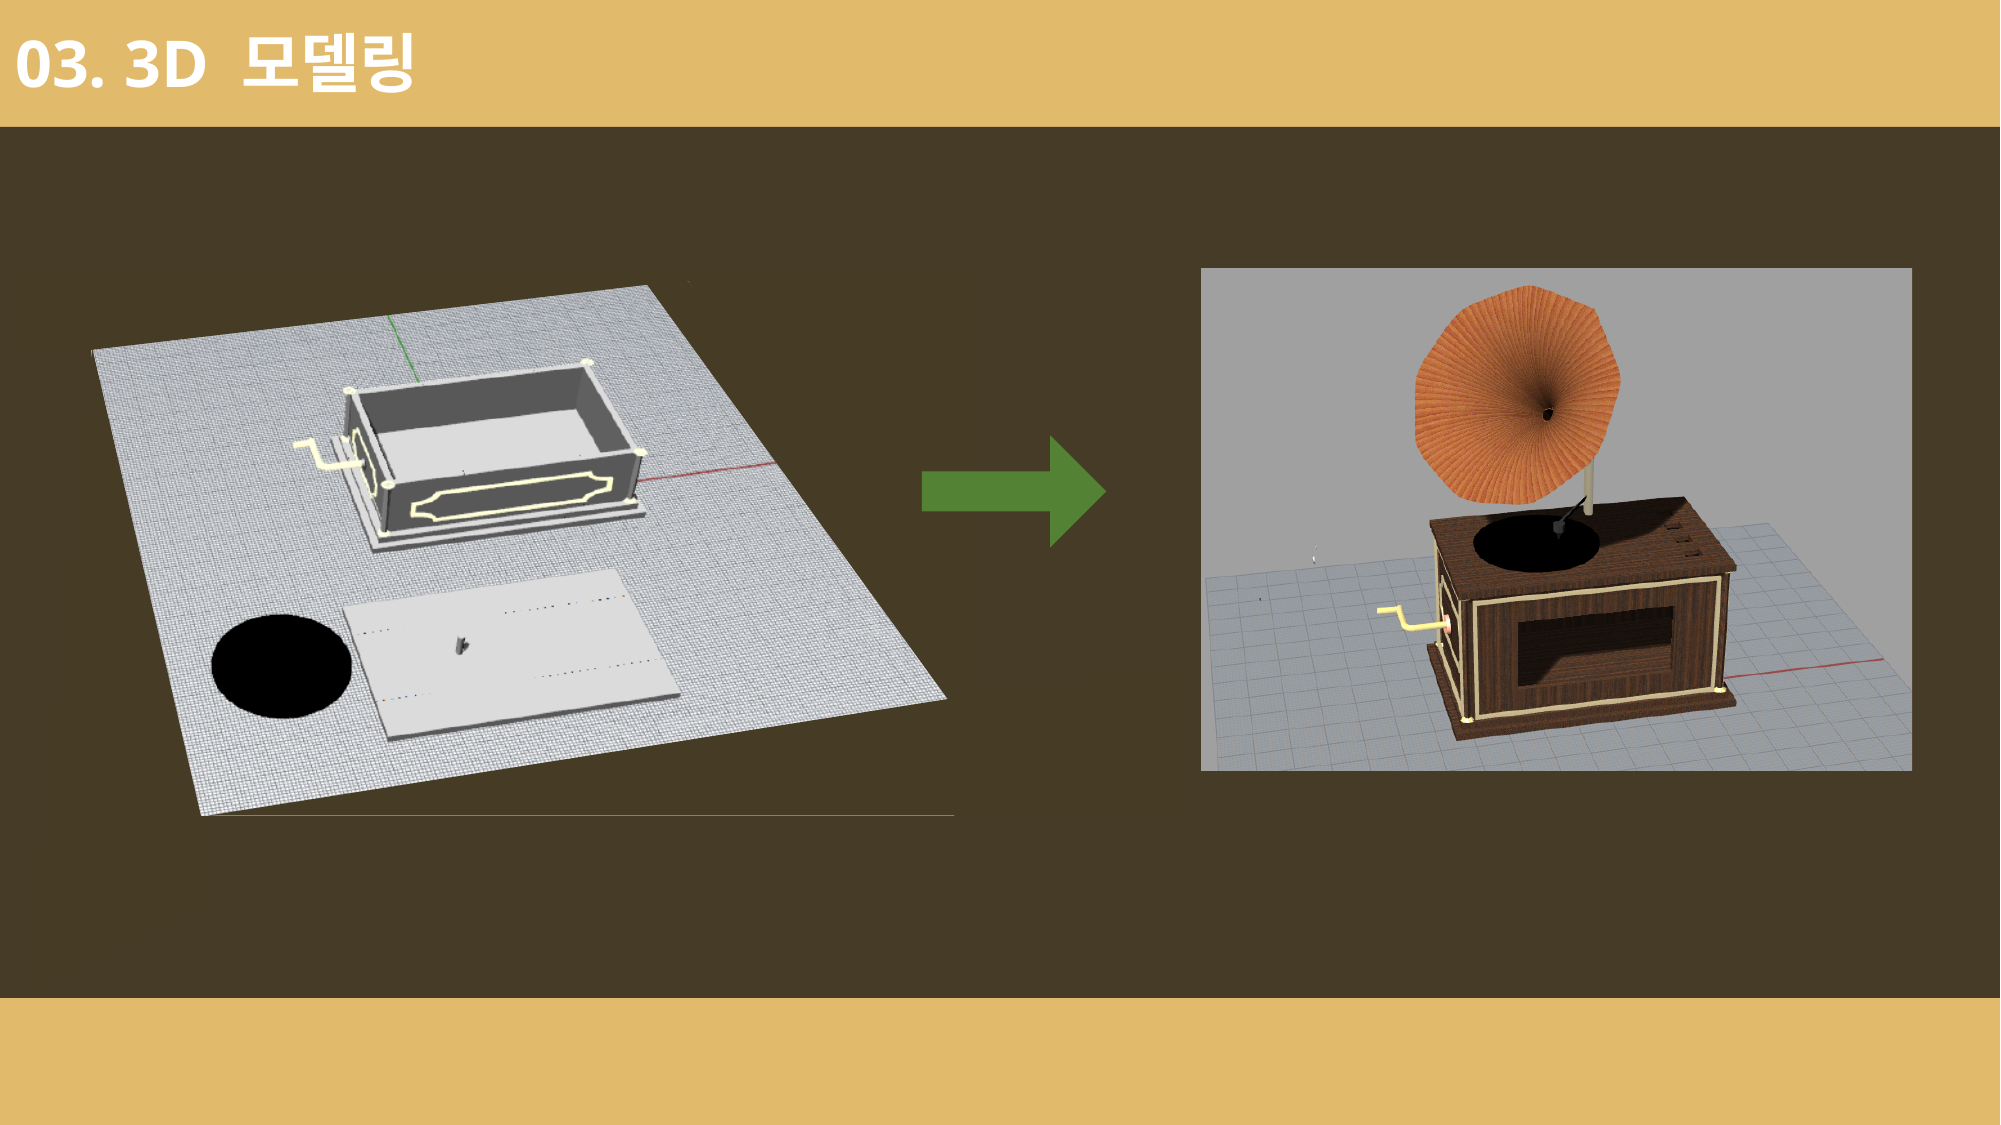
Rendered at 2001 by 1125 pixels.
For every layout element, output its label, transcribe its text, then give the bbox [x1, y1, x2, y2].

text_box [15, 219, 1190, 1008]
picture [1201, 268, 1913, 771]
text_box 03. 3D 모델링 [0, 10, 1430, 123]
